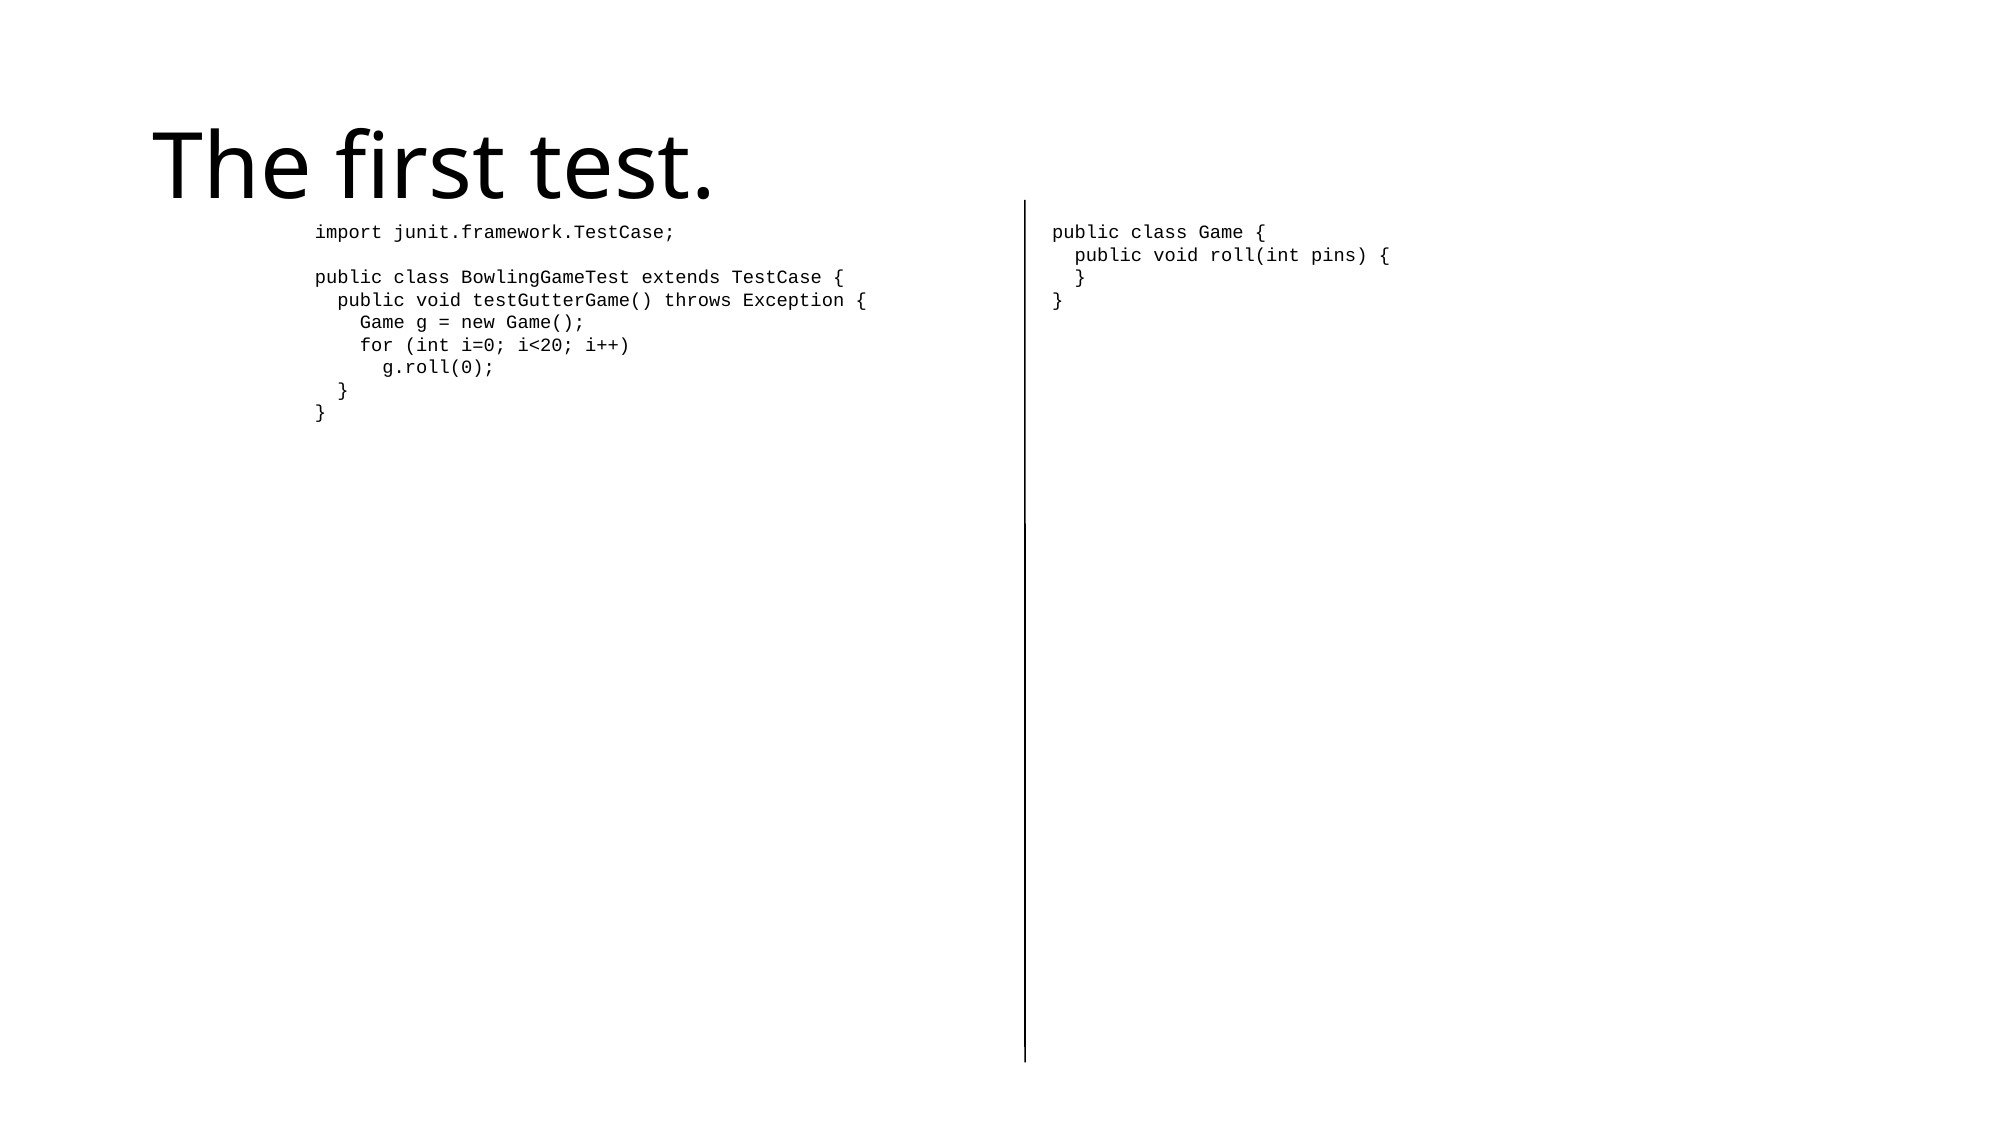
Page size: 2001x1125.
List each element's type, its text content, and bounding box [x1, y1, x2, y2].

text_box public class Game { public void roll(int pins) { } } [1037, 212, 1700, 340]
text_box import junit.framework.TestCase; public class BowlingGameTest extends TestCase { public void testGutterGame() throws Exception { Game g = new Game(); for (int i=0; i<20; i++) g.roll(0); } } [299, 212, 963, 430]
title The first test. [137, 59, 1863, 278]
